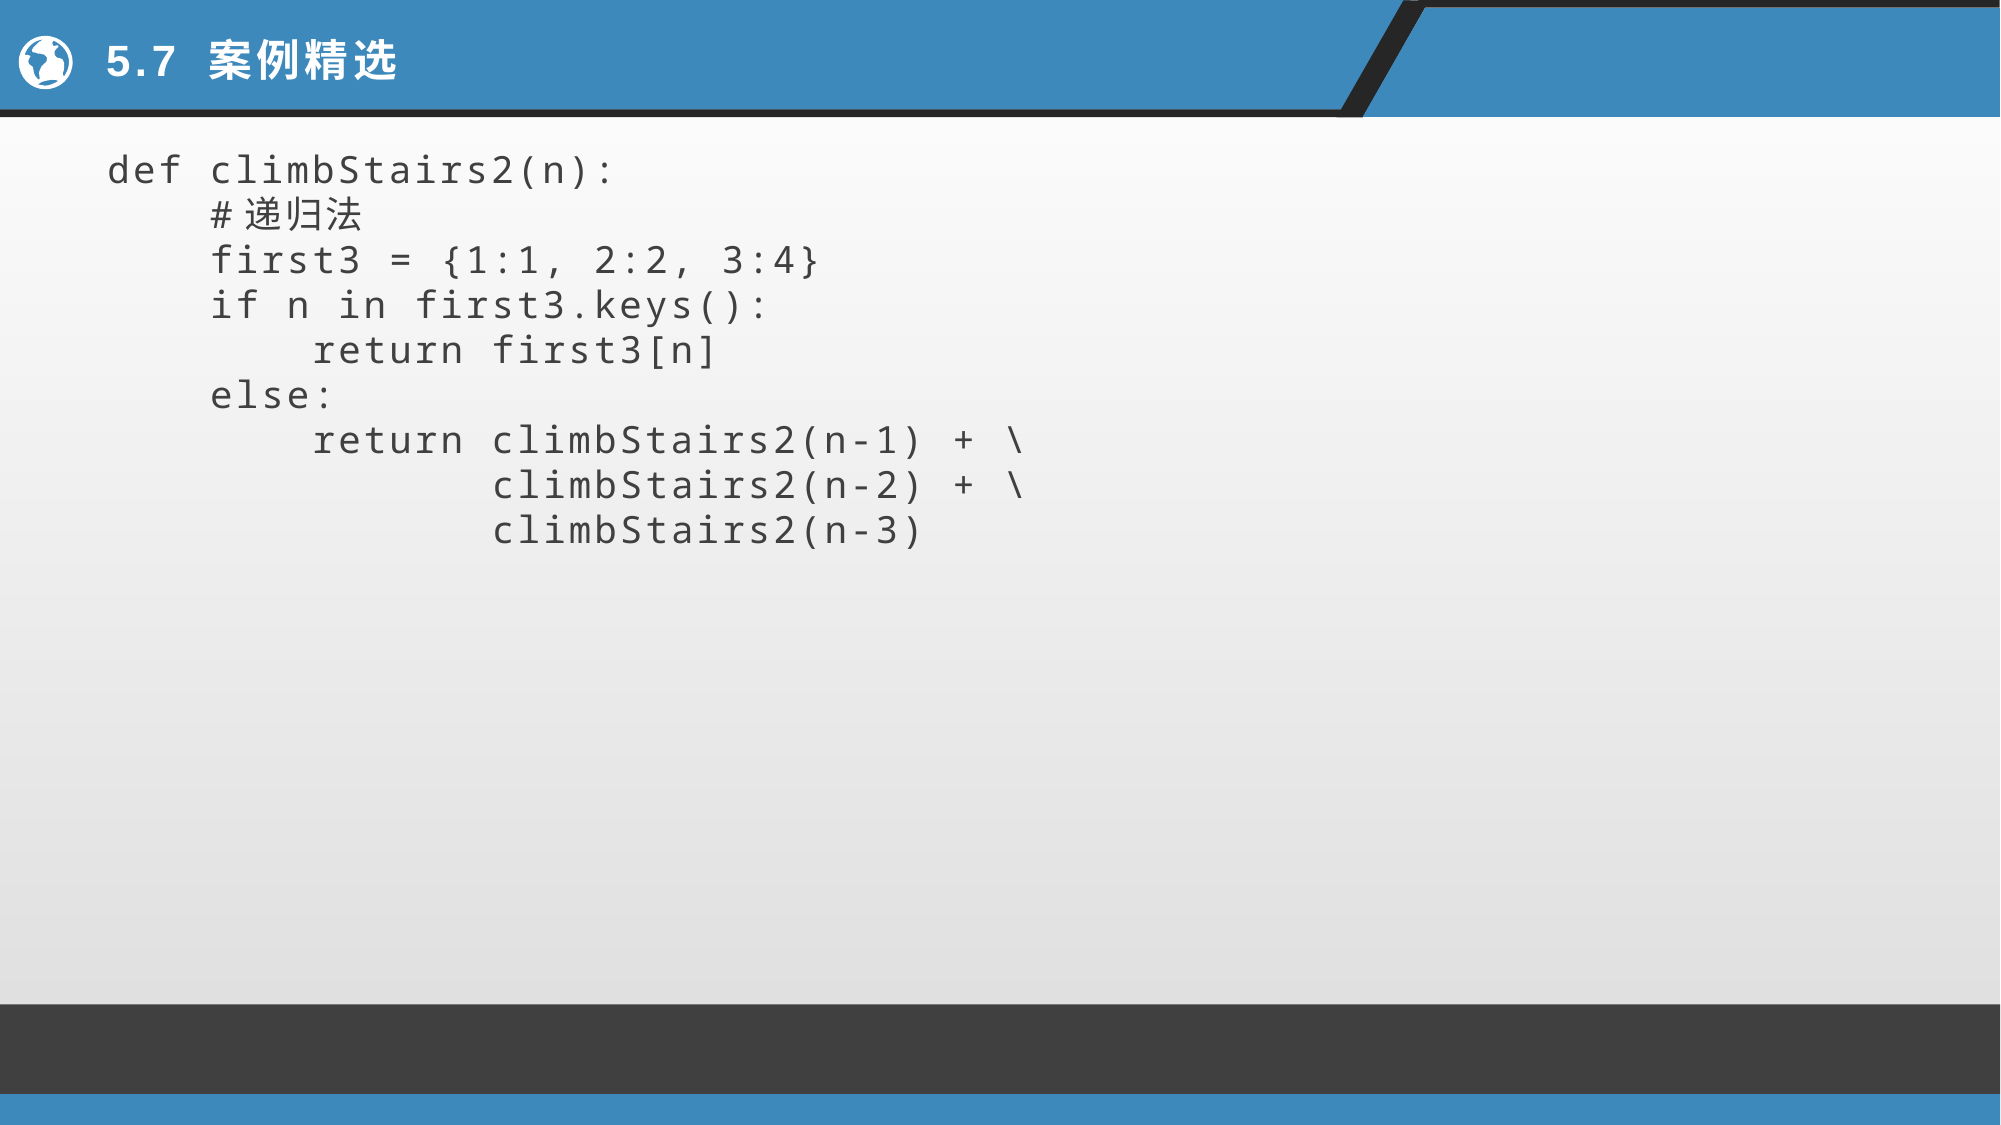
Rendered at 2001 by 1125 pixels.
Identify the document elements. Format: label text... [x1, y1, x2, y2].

title 5.7 案例精选 [90, 0, 977, 146]
list def climbStairs2(n): #递归法 first3 = {1:1, 2:2, 3:4} if n in first3.keys(): return first3[n] else: return climbStairs2(n-1) + \ climbStairs2(n-2) + \ climbStairs2(n-3) [90, 146, 1921, 976]
